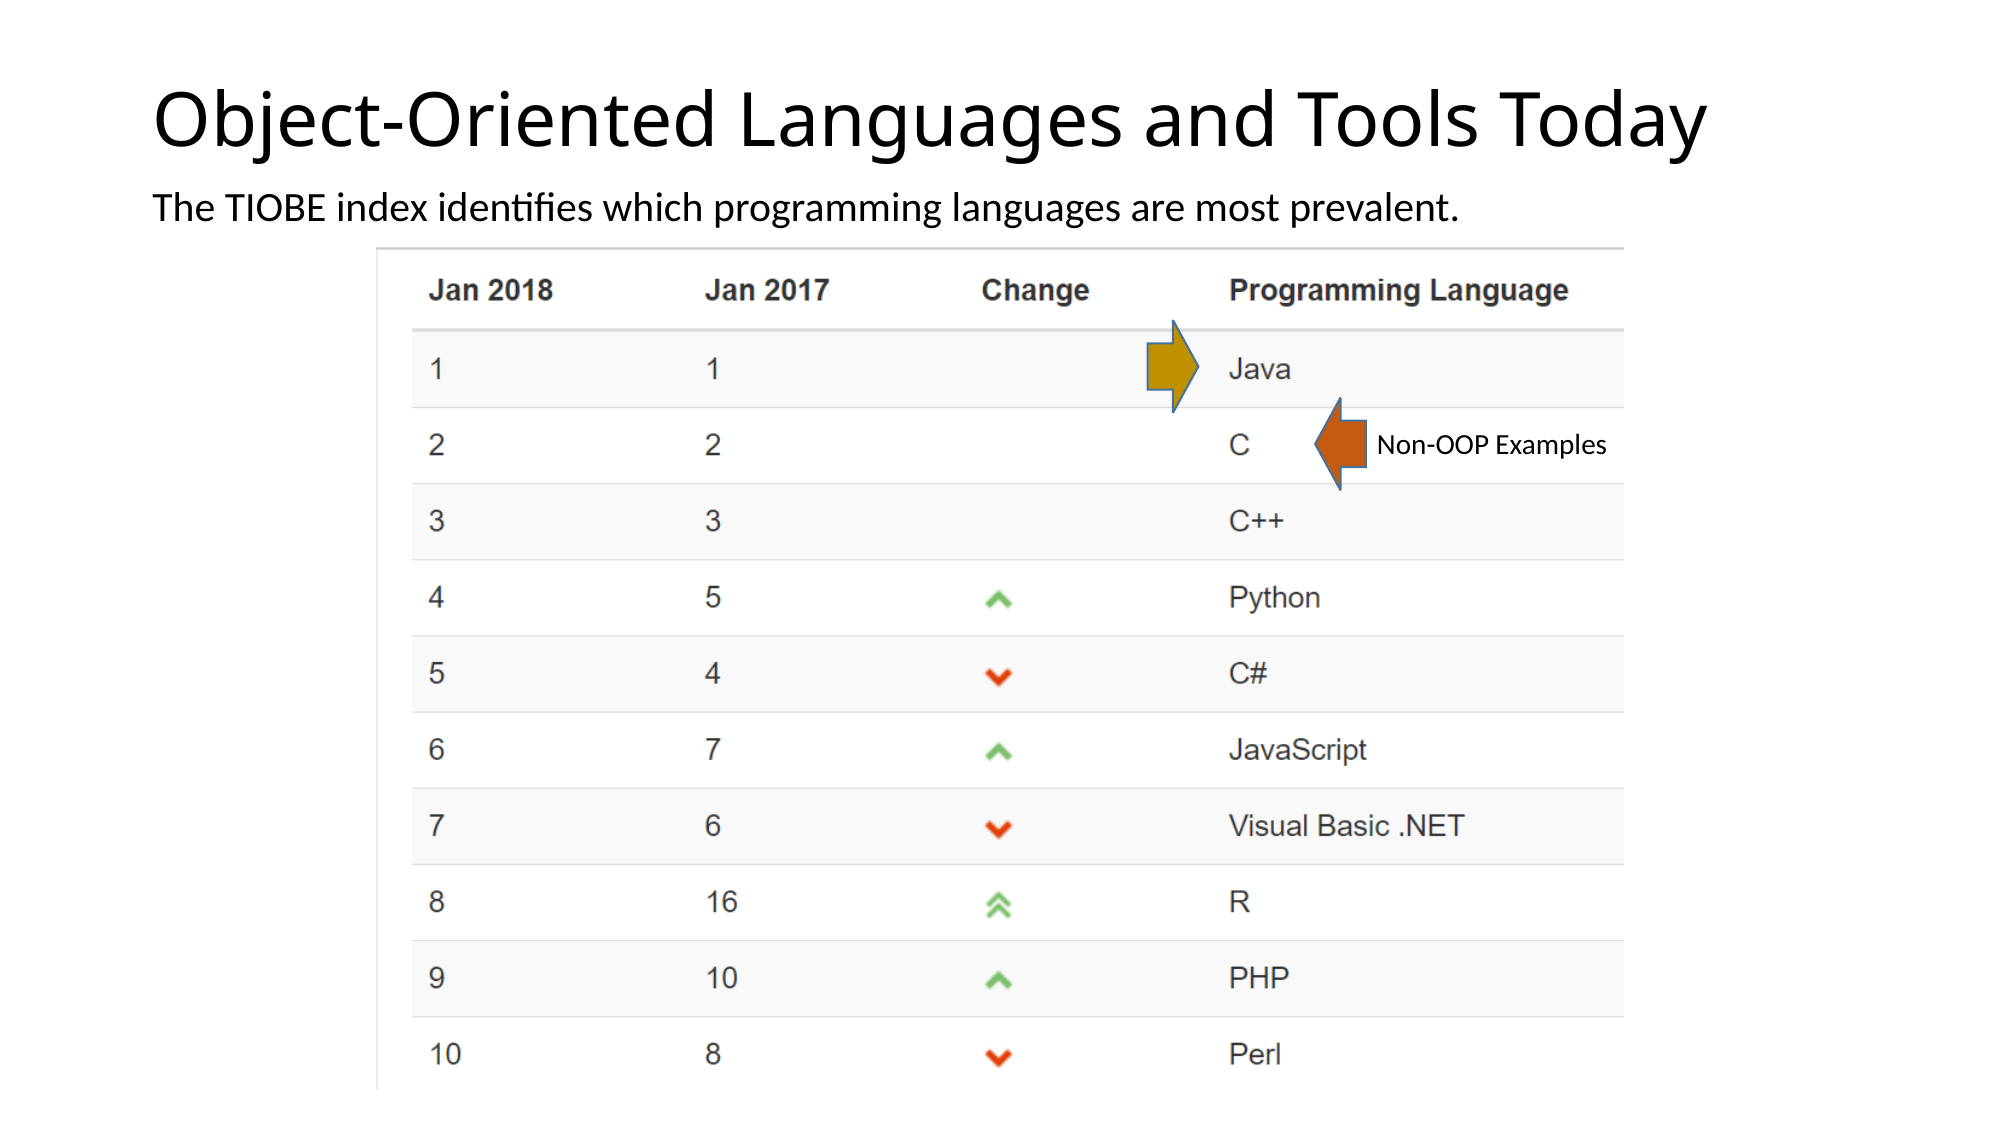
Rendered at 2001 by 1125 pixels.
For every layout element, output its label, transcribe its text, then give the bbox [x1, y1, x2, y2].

title Object-Oriented Languages and Tools Today [137, 59, 1863, 177]
list The TIOBE index identifies which programming languages are most prevalent. [137, 177, 1881, 249]
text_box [1315, 397, 1624, 491]
picture [376, 245, 1624, 1090]
